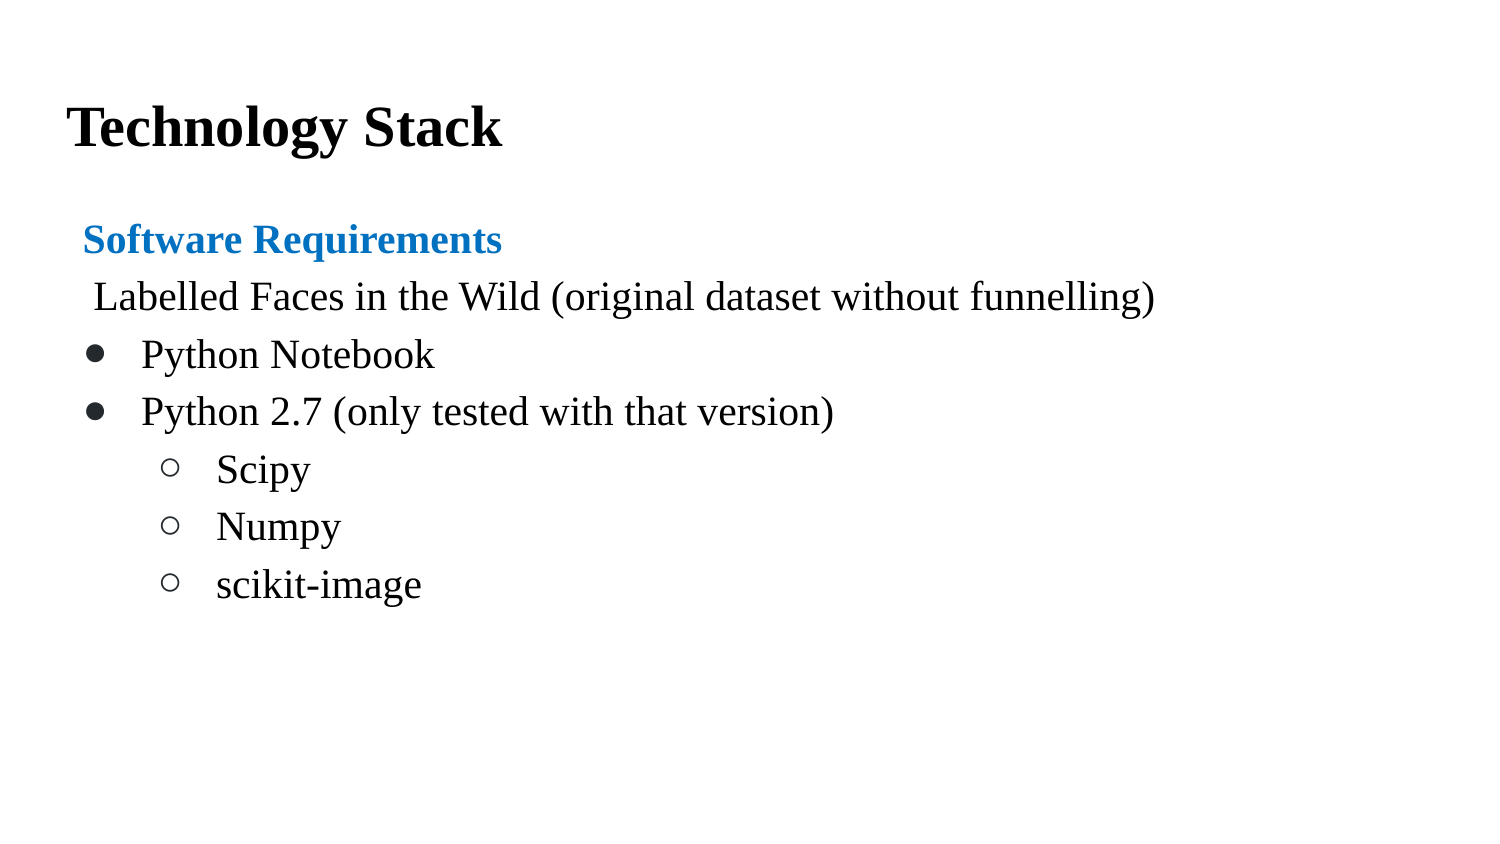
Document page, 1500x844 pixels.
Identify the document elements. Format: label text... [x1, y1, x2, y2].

list Software Requirements Labelled Faces in the Wild (original dataset without funnelling) Python Notebook Python 2.7 (only tested with that version) Scipy Numpy scikit-image [51, 189, 1449, 750]
title Technology Stack [51, 72, 1449, 167]
